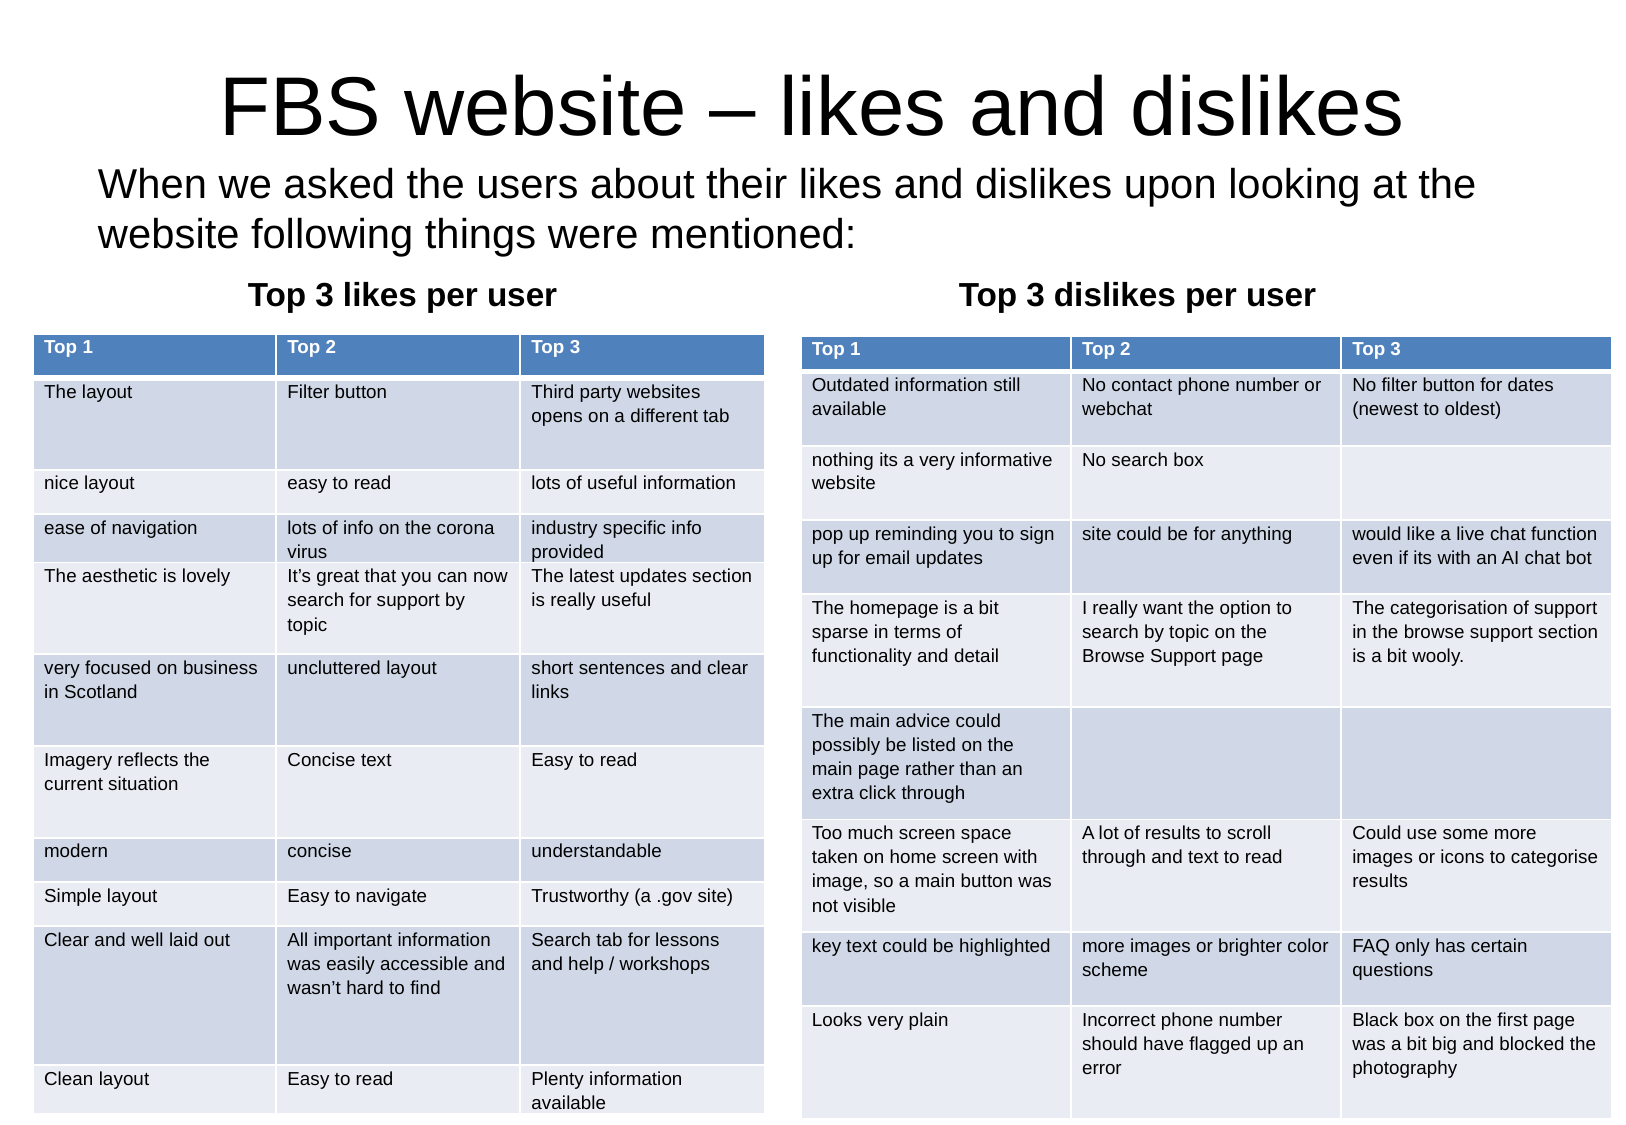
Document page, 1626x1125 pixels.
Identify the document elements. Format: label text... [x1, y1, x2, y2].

table_cell Plenty information available [521, 1066, 764, 1113]
table_cell The layout [34, 381, 275, 469]
title FBS website – likes and dislikes [81, 45, 1544, 149]
table_header Top 3 [521, 335, 764, 375]
table_cell No search box [1072, 447, 1340, 519]
table_cell nice layout [34, 471, 275, 513]
table_cell [1072, 708, 1340, 819]
table_cell Incorrect phone number should have flagged up an error [1072, 1007, 1340, 1118]
table_cell [1342, 708, 1611, 819]
table_cell easy to read [277, 471, 519, 513]
table_cell would like a live chat function even if its with an AI chat bot [1342, 521, 1611, 593]
table_cell Search tab for lessons and help / workshops [521, 927, 764, 1064]
table_header Top 1 [34, 335, 275, 375]
table_cell Concise text [277, 747, 519, 837]
table_cell short sentences and clear links [521, 655, 764, 745]
table_cell understandable [521, 839, 764, 881]
table_cell The latest updates section is really useful [521, 563, 764, 653]
table_cell more images or brighter color scheme [1072, 933, 1340, 1005]
table_cell FAQ only has certain questions [1342, 933, 1611, 1005]
table_cell site could be for anything [1072, 521, 1340, 593]
table_cell Easy to read [277, 1066, 519, 1113]
table_cell The homepage is a bit sparse in terms of functionality and detail [802, 595, 1070, 706]
table_cell modern [34, 839, 275, 881]
table_cell [1342, 447, 1611, 519]
table_header Top 2 [277, 335, 519, 375]
table_cell very focused on business in Scotland [34, 655, 275, 745]
table_cell Clear and well laid out [34, 927, 275, 1064]
table_cell Easy to navigate [277, 883, 519, 925]
table_cell Outdated information still available [802, 374, 1070, 445]
table_cell I really want the option to search by topic on the Browse Support page [1072, 595, 1340, 706]
table_header Top 2 [1072, 337, 1340, 369]
table_cell The main advice could possibly be listed on the main page rather than an extra click through [802, 708, 1070, 819]
table_cell Filter button [277, 381, 519, 469]
table_cell uncluttered layout [277, 655, 519, 745]
table_cell Easy to read [521, 747, 764, 837]
table_cell industry specific info provided [521, 515, 764, 562]
table_cell lots of info on the corona virus [277, 515, 519, 562]
table_cell Simple layout [34, 883, 275, 925]
list When we asked the users about their likes and dislikes upon looking at the website following things were mentioned: Top 3 likes per user Top 3 dislikes per user [81, 149, 1544, 1080]
table_cell Clean layout [34, 1066, 275, 1113]
table_cell The aesthetic is lovely [34, 563, 275, 653]
table_cell No contact phone number or webchat [1072, 374, 1340, 445]
table_cell pop up reminding you to sign up for email updates [802, 521, 1070, 593]
table_cell concise [277, 839, 519, 881]
table_cell key text could be highlighted [802, 933, 1070, 1005]
table_cell It’s great that you can now search for support by topic [277, 563, 519, 653]
table_cell Third party websites opens on a different tab [521, 381, 764, 469]
table_cell Black box on the first page was a bit big and blocked the photography [1342, 1007, 1611, 1118]
table_cell nothing its a very informative website [802, 447, 1070, 519]
table_cell No filter button for dates (newest to oldest) [1342, 374, 1611, 445]
table_cell A lot of results to scroll through and text to read [1072, 820, 1340, 931]
table_cell ease of navigation [34, 515, 275, 562]
table_cell Imagery reflects the current situation [34, 747, 275, 837]
table_cell Looks very plain [802, 1007, 1070, 1118]
table_cell The categorisation of support in the browse support section is a bit wooly. [1342, 595, 1611, 706]
table_cell Trustworthy (a .gov site) [521, 883, 764, 925]
table_cell Could use some more images or icons to categorise results [1342, 820, 1611, 931]
table_cell lots of useful information [521, 471, 764, 513]
table_cell Too much screen space taken on home screen with image, so a main button was not visible [802, 820, 1070, 931]
table_cell All important information was easily accessible and wasn’t hard to find [277, 927, 519, 1064]
table_header Top 1 [802, 337, 1070, 369]
table_header Top 3 [1342, 337, 1611, 369]
